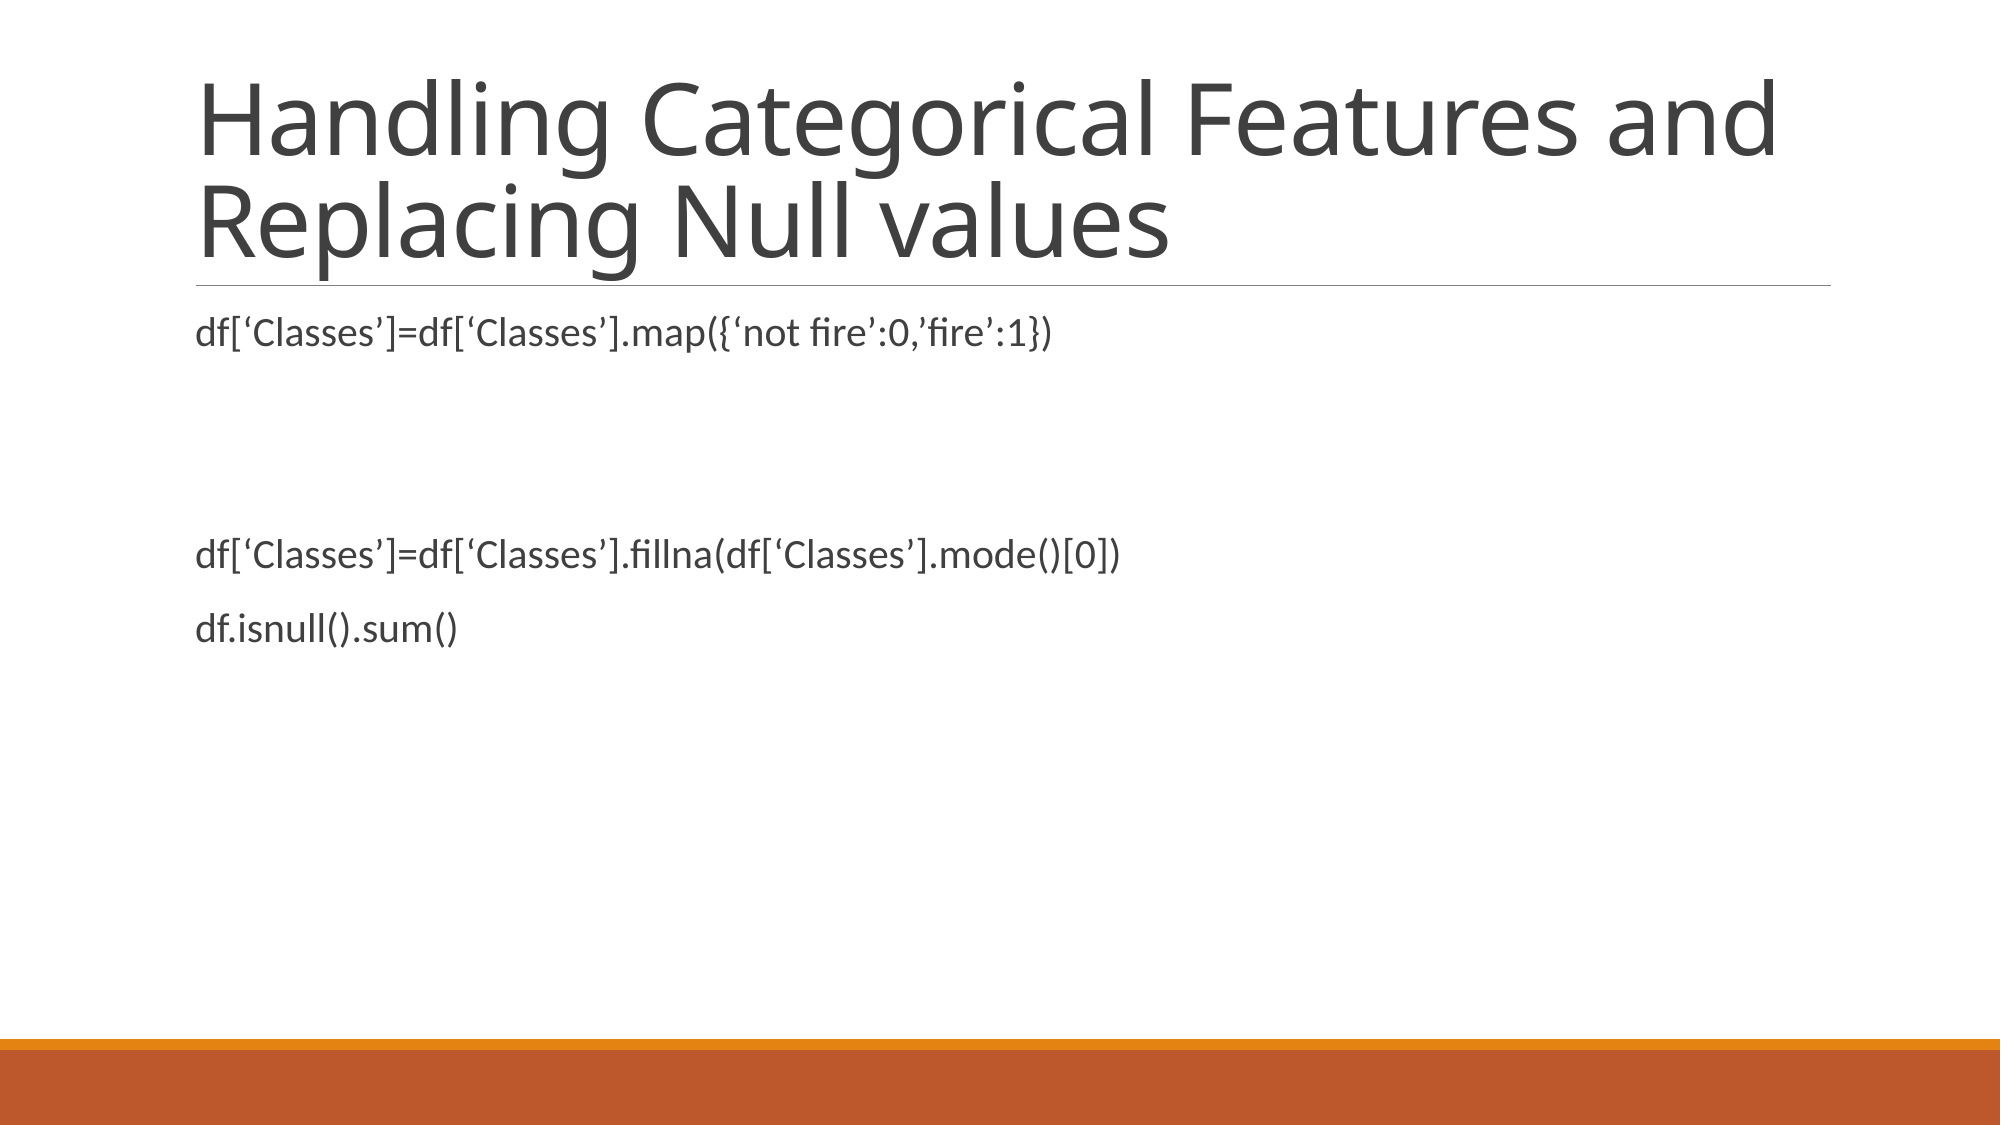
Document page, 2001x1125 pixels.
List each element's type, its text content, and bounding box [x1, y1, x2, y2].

title Handling Categorical Features and Replacing Null values [180, 47, 1830, 285]
list df[‘Classes’]=df[‘Classes’].map({‘not fire’:0,’fire’:1}) df[‘Classes’]=df[‘Classes’].fillna(df[‘Classes’].mode()[0]) df.isnull().sum() [180, 302, 1830, 963]
